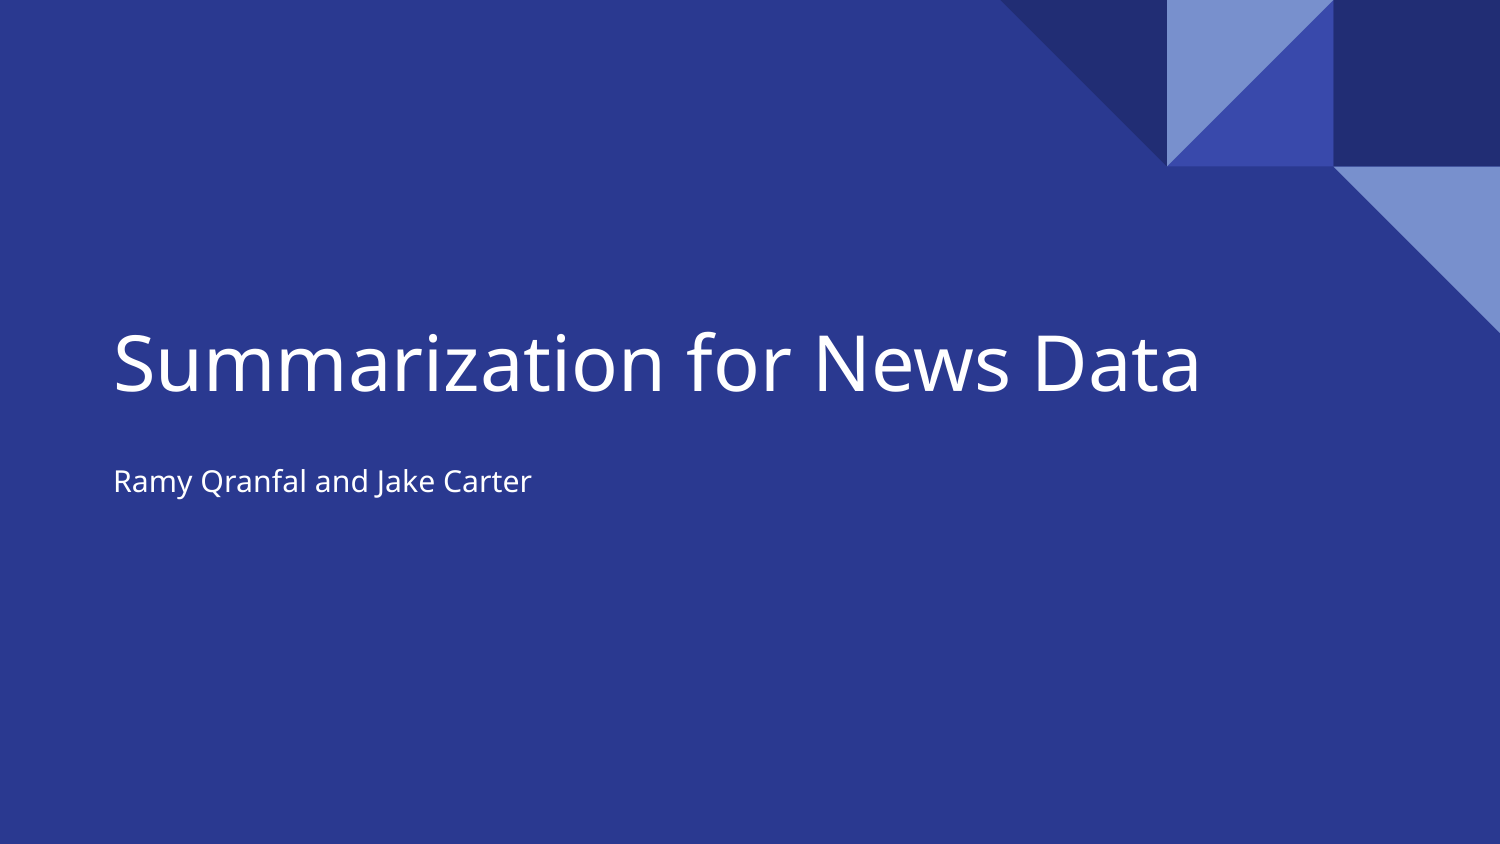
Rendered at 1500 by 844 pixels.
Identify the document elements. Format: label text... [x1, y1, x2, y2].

subtitle Ramy Qranfal and Jake Carter [98, 445, 1447, 517]
title Summarization for News Data [98, 291, 1447, 429]
